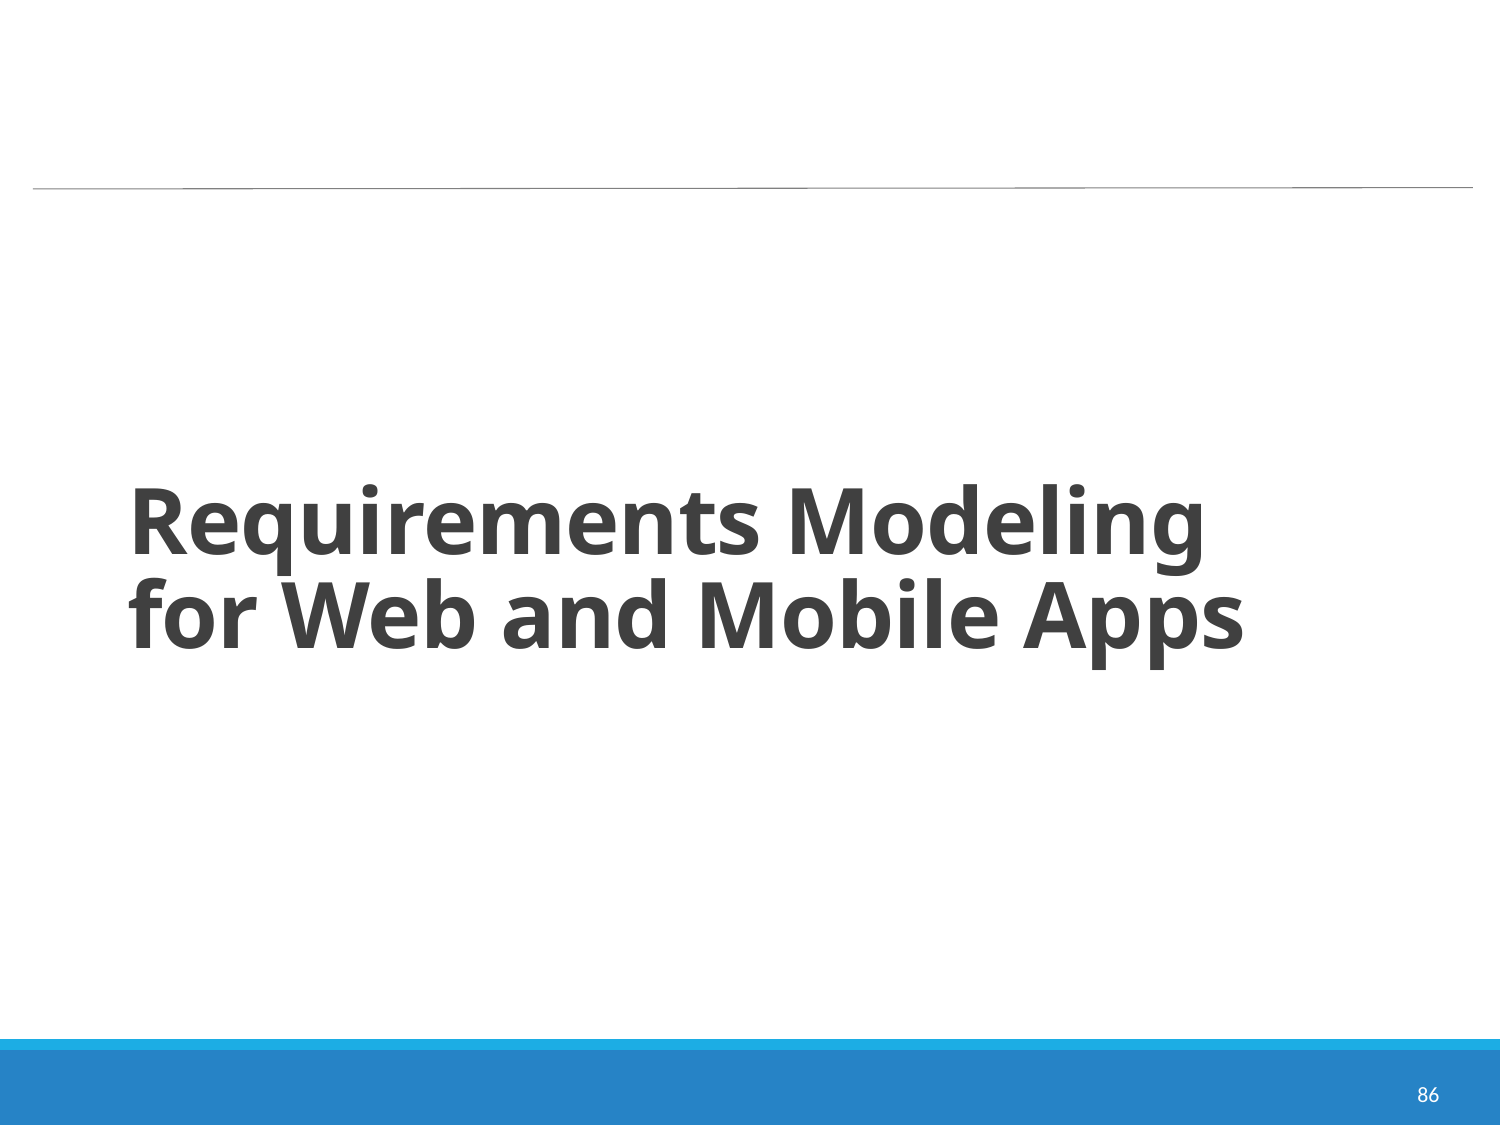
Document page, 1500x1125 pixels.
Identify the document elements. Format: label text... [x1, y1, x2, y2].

title Requirements Modeling for Web and Mobile Apps [112, 399, 1288, 676]
